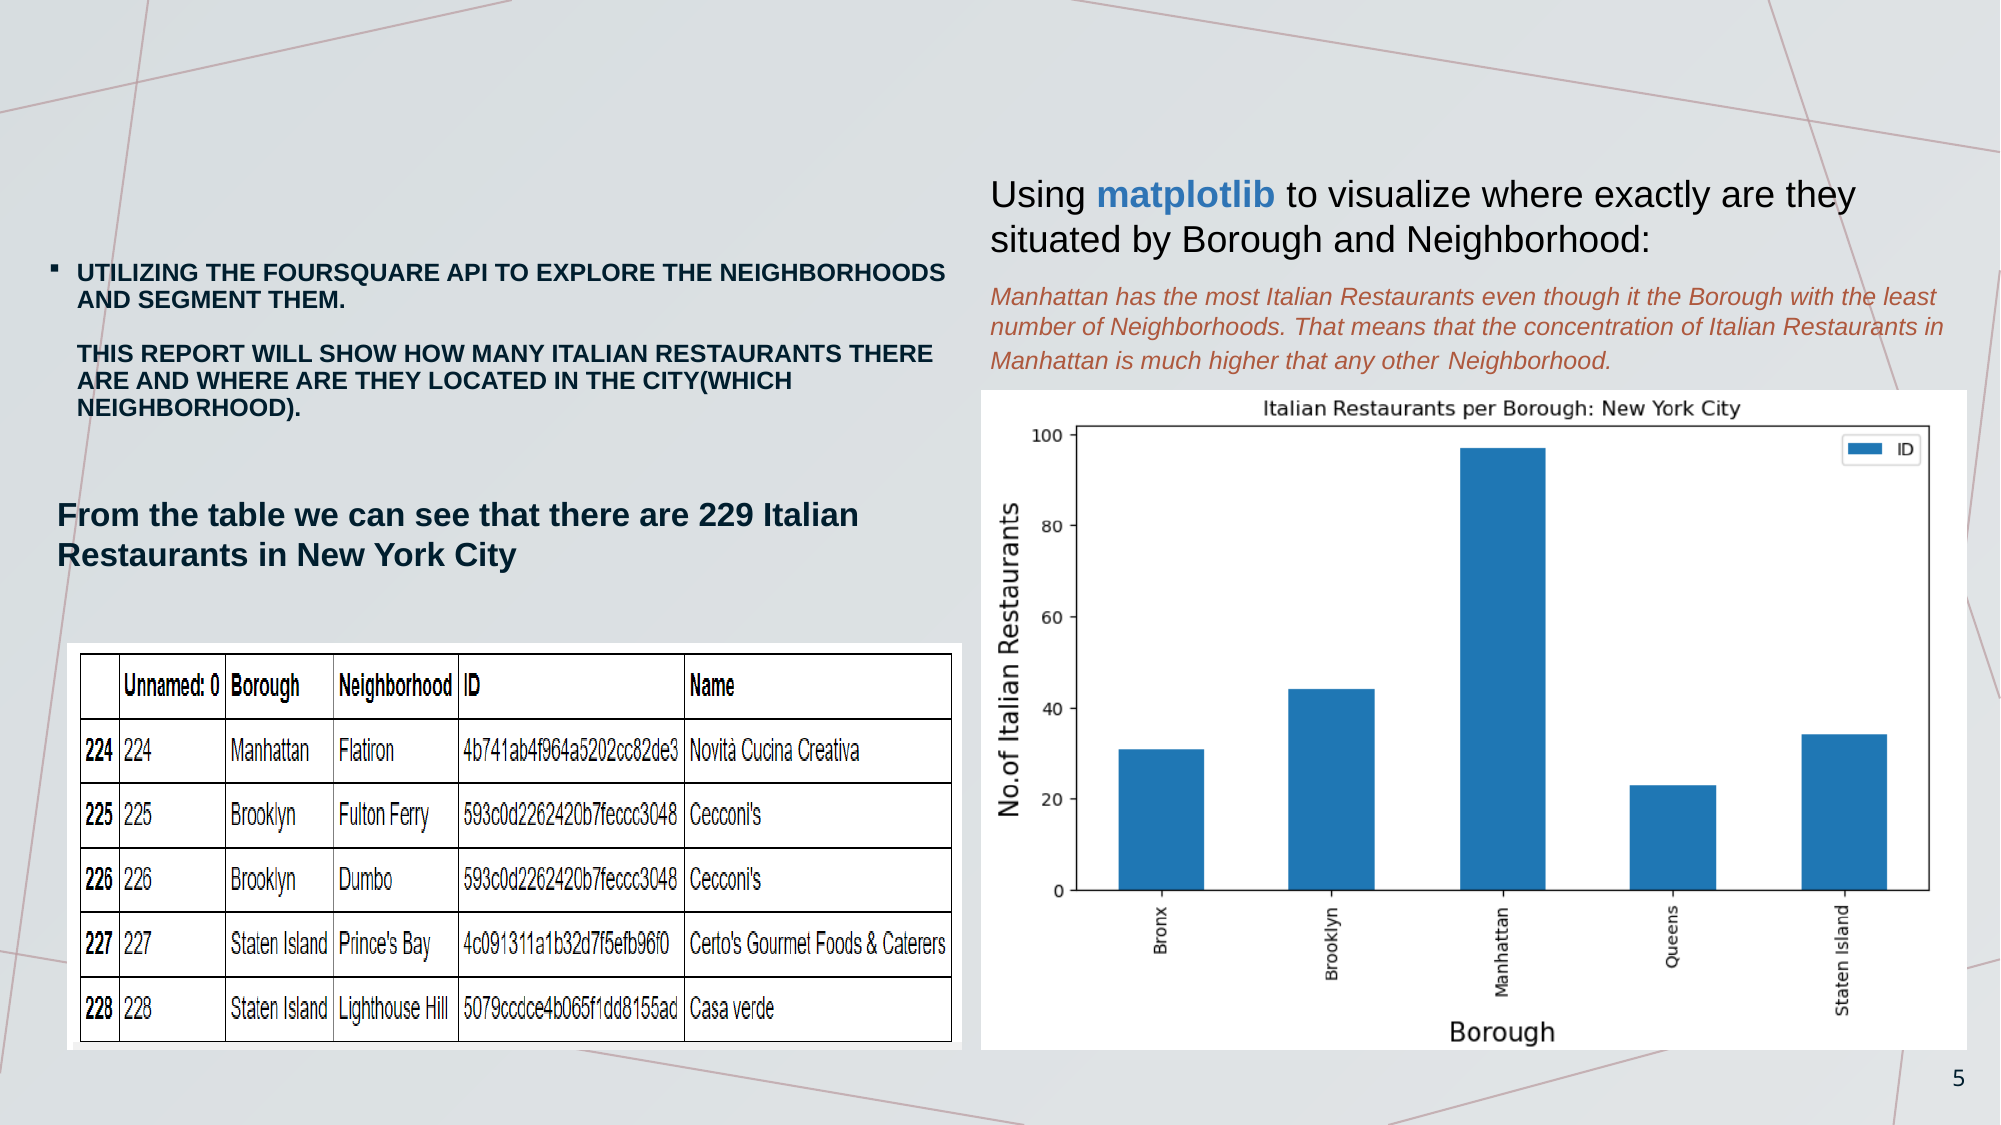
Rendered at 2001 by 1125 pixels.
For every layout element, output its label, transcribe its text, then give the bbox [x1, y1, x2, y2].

list Using matplotlib to visualize where exactly are they situated by Borough and Neighborhood: Manhattan has the most Italian Restaurants even though it the Borough with the least number of Neighborhoods. That means that the concentration of Italian Restaurants in Manhattan is much higher that any other Neighborhood. [975, 161, 1981, 1050]
picture [981, 390, 1967, 1050]
title utilizing the Foursquare API to explore the neighborhoods and segment them. this report will show how many Italian Restaurants there are and where are they located in the city(which Neighborhood). [33, 161, 975, 486]
picture [67, 643, 962, 1050]
slide_number 5 [1903, 1049, 1981, 1110]
list From the table we can see that there are 229 Italian Restaurants in New York City [42, 485, 967, 1050]
